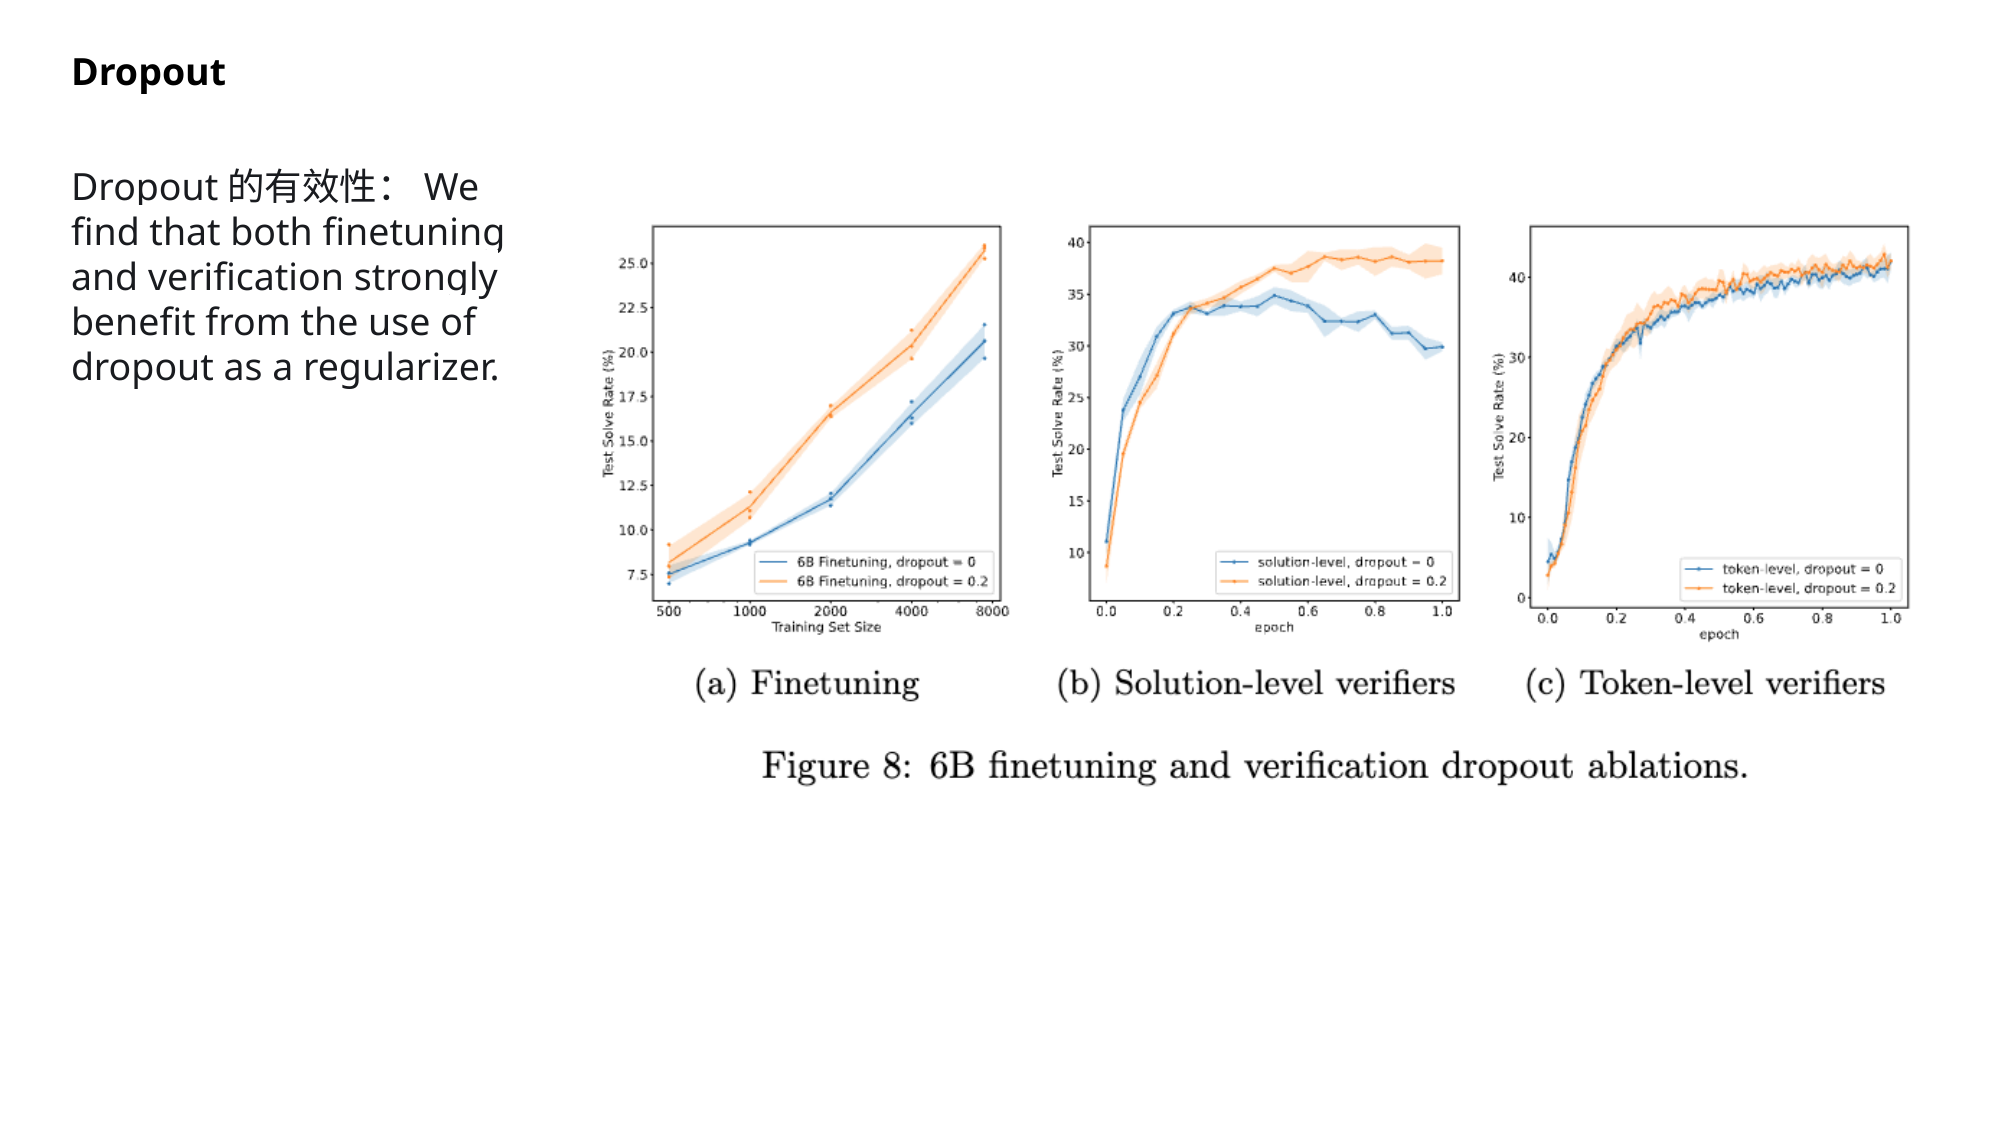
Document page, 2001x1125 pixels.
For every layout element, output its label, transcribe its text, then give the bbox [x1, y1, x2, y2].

text_box Dropout [56, 40, 1057, 101]
text_box Dropout的有效性：We find that both finetuning and verification strongly benefit from the use of dropout as a regularizer. [56, 155, 525, 396]
picture [524, 180, 1965, 830]
